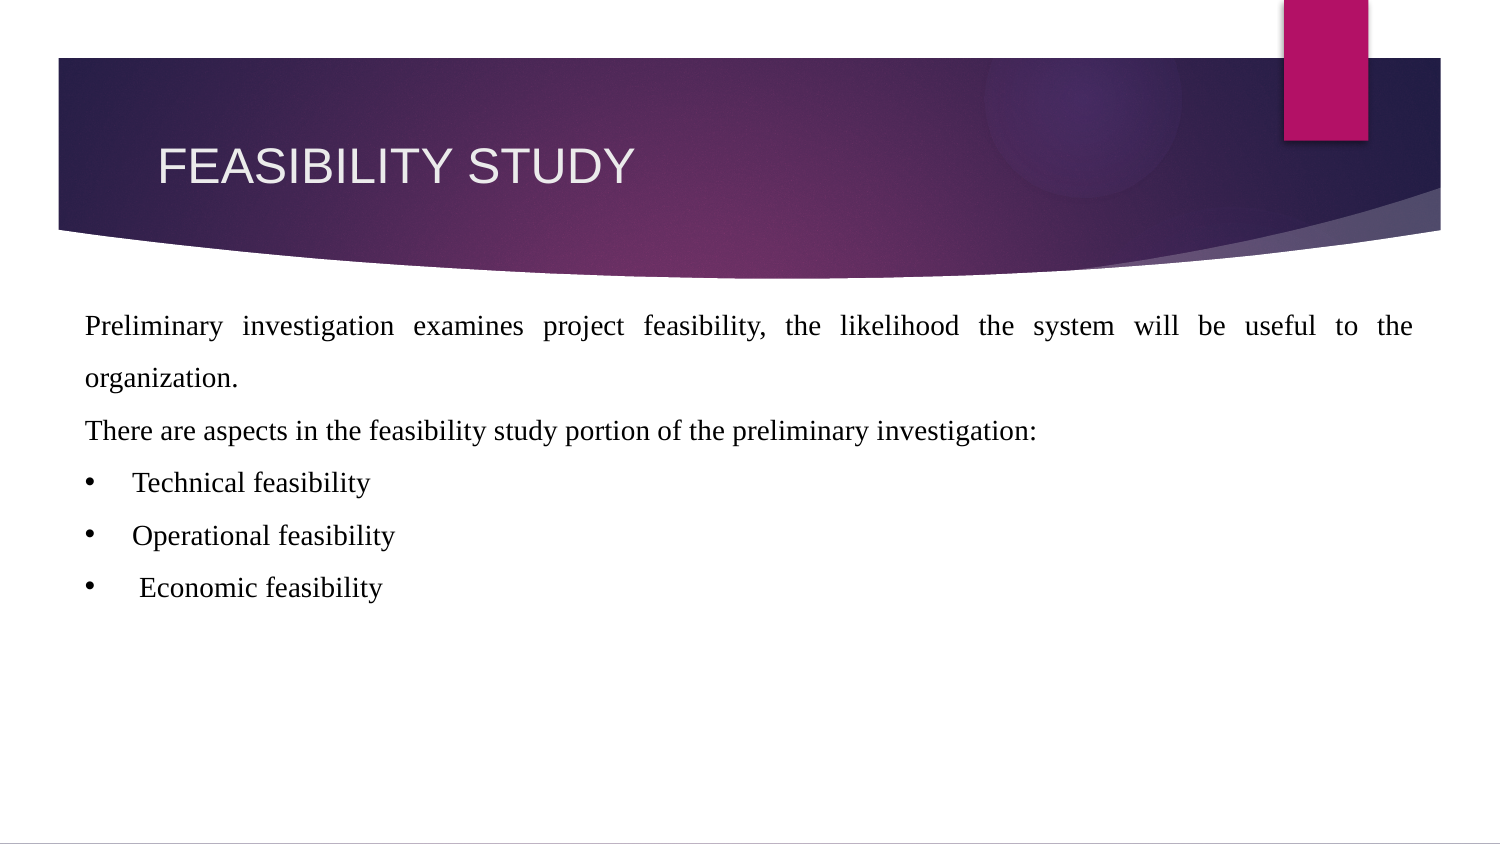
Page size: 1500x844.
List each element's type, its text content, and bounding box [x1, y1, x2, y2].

title FEASIBILITY STUDY [142, 119, 1220, 207]
text_box Preliminary investigation examines project feasibility, the likelihood the system will be useful to the organization. There are aspects in the feasibility study portion of the preliminary investigation: Technical feasibility Operational feasibility Economic feasibility [70, 281, 1430, 611]
